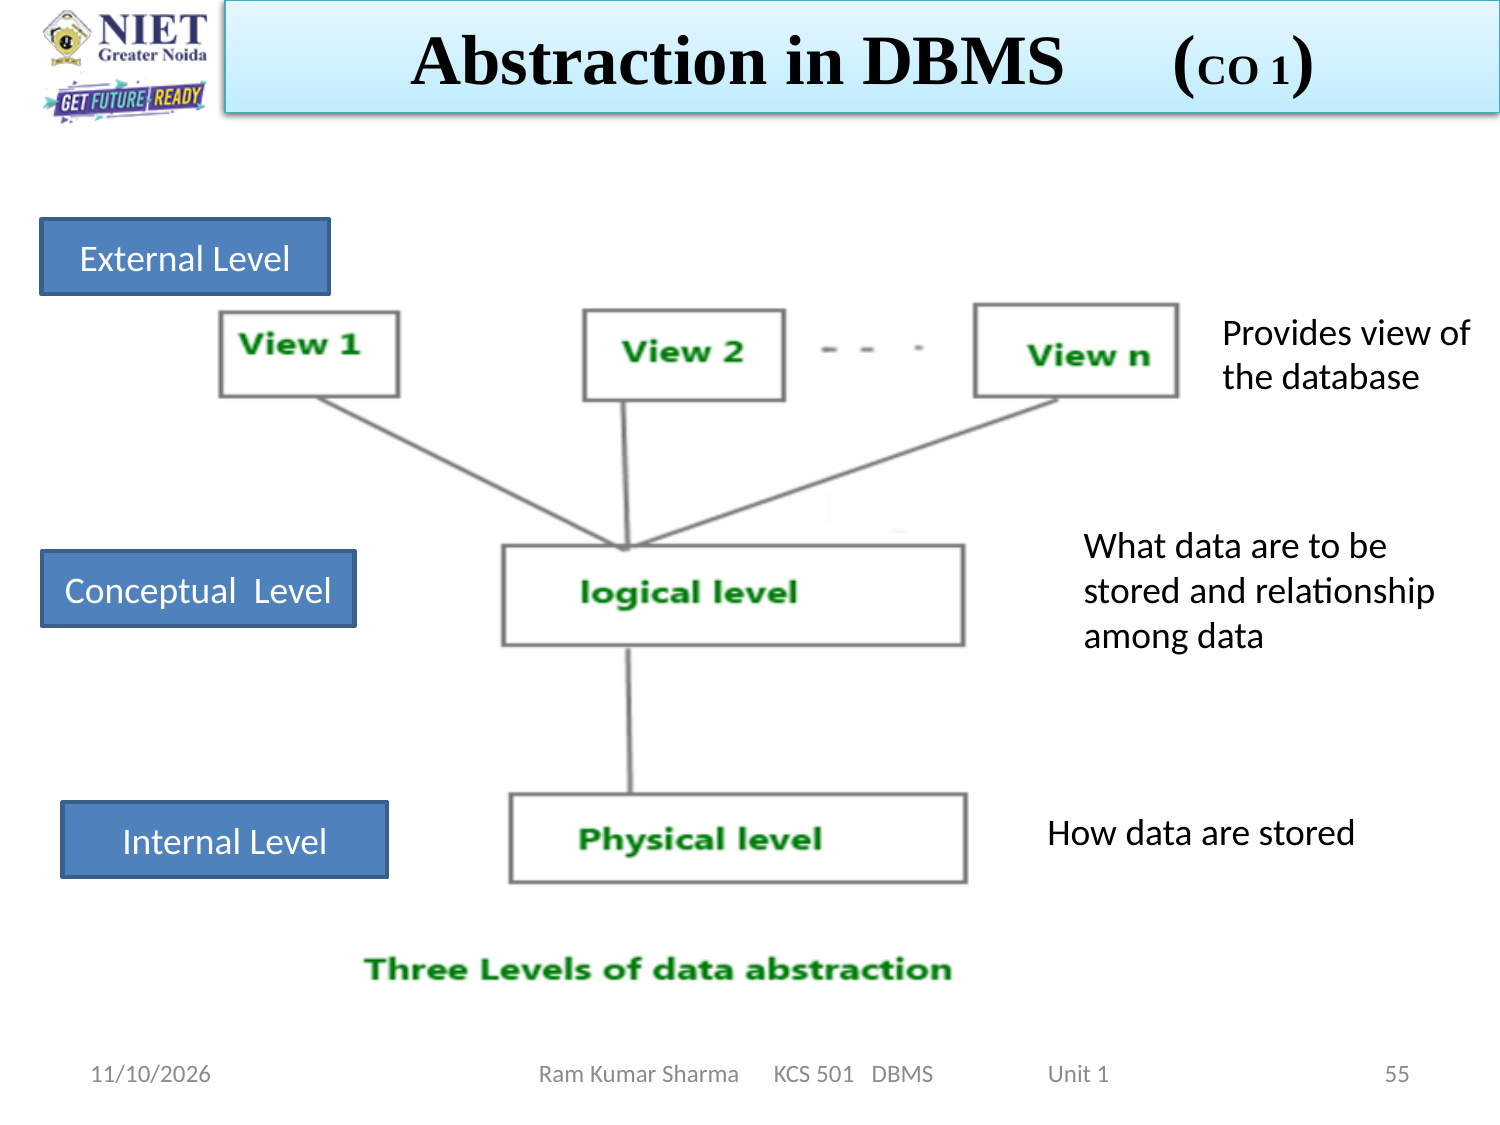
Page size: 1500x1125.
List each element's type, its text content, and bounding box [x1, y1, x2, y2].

footer Ram Kumar Sharma KCS 501 DBMS Unit 1 [412, 1042, 1074, 1103]
picture [198, 272, 1234, 1029]
text_box Abstraction in DBMS (CO 1) [224, 0, 1500, 113]
slide_number 55 [1074, 1042, 1425, 1103]
text_box External Level [39, 217, 331, 296]
text_box Internal Level [60, 800, 192, 879]
text_box Provides view of the database [1238, 300, 1499, 405]
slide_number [75, 1042, 412, 1103]
text_box What data are to be stored and relationship among data [1238, 513, 1458, 664]
text_box How data are stored [1238, 800, 1496, 861]
picture [5, 0, 244, 134]
text_box Conceptual Level [40, 549, 192, 628]
